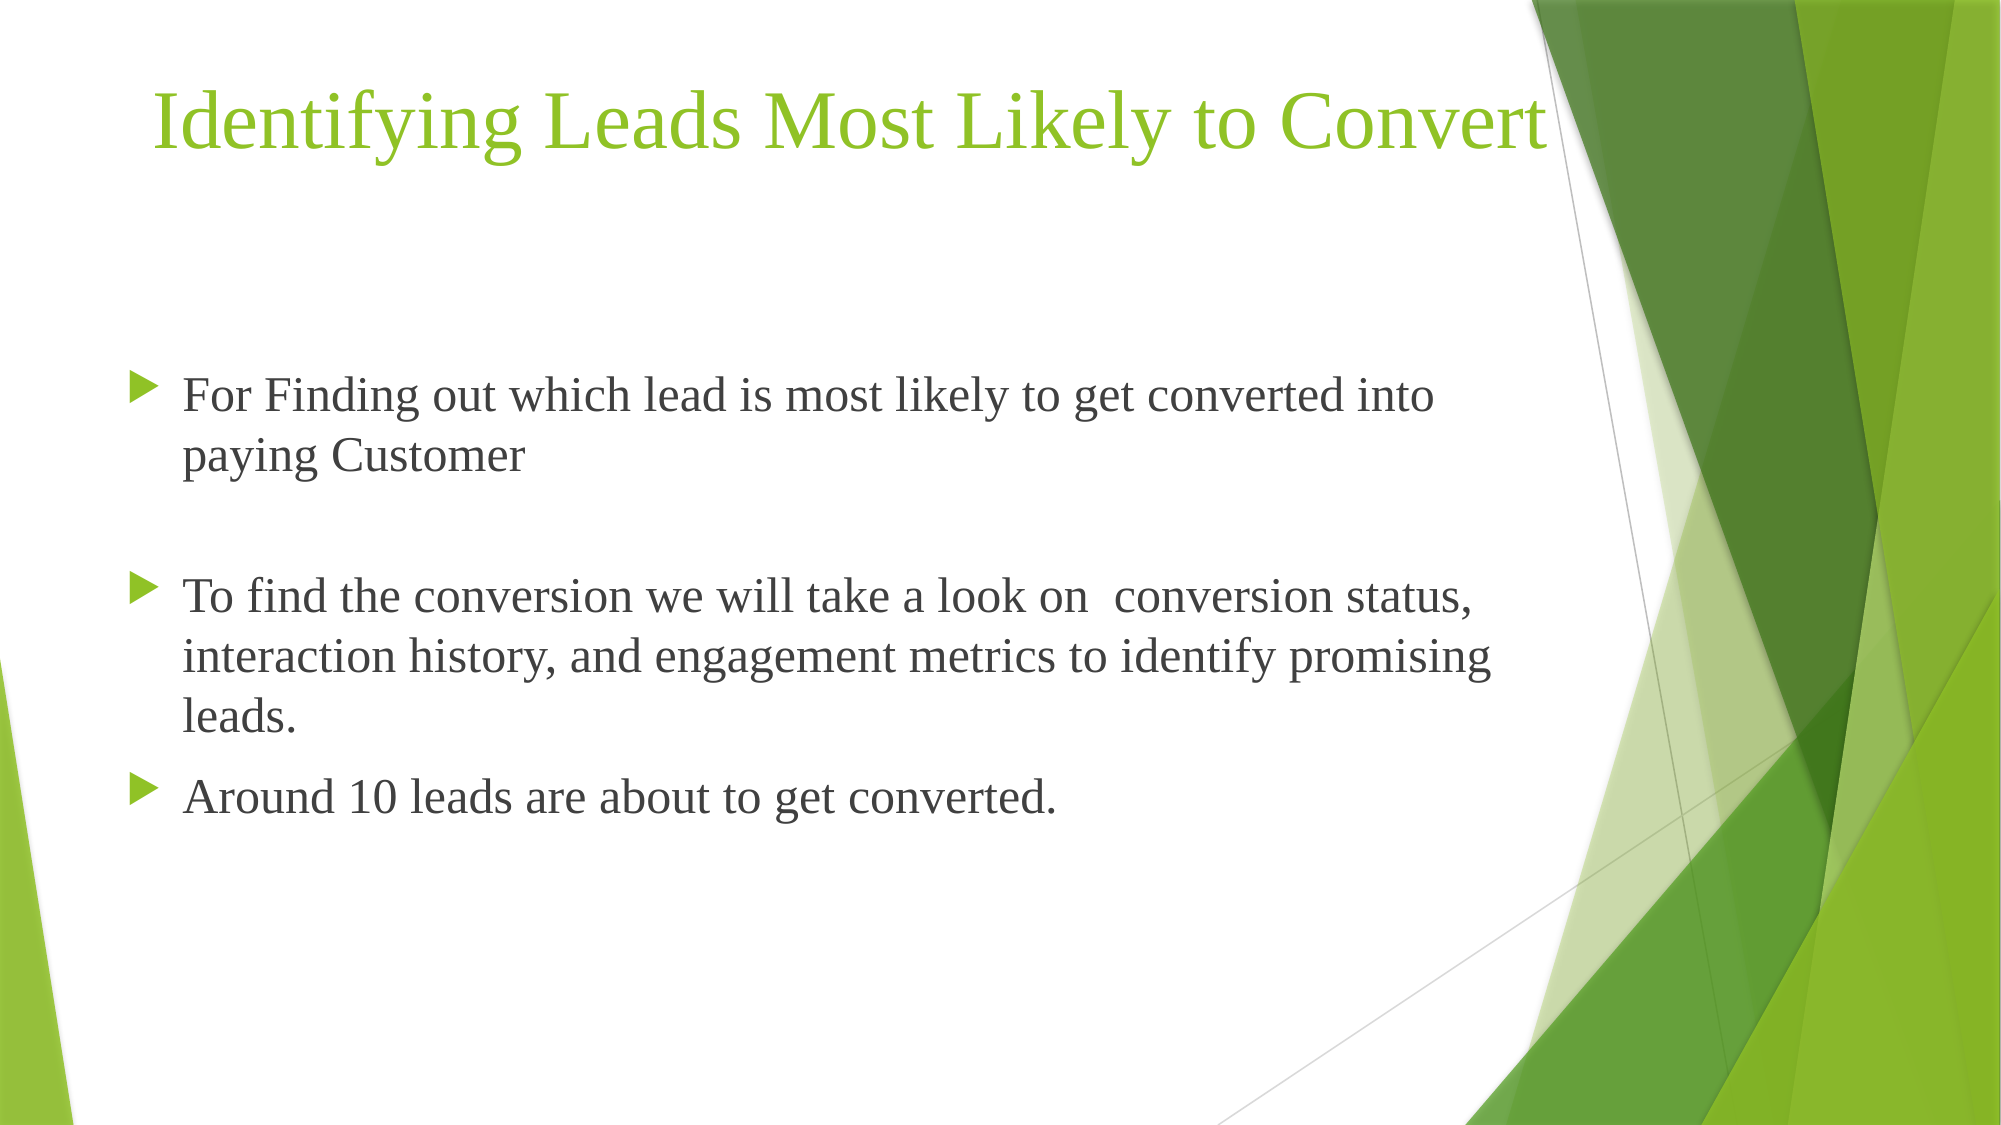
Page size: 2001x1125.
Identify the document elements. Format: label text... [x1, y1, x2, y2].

title Identifying Leads Most Likely to Convert [137, 57, 1863, 276]
list For Finding out which lead is most likely to get converted into paying Customer To find the conversion we will take a look on conversion status, interaction history, and engagement metrics to identify promising leads. Around 10 leads are about to get converted. [111, 354, 1522, 992]
